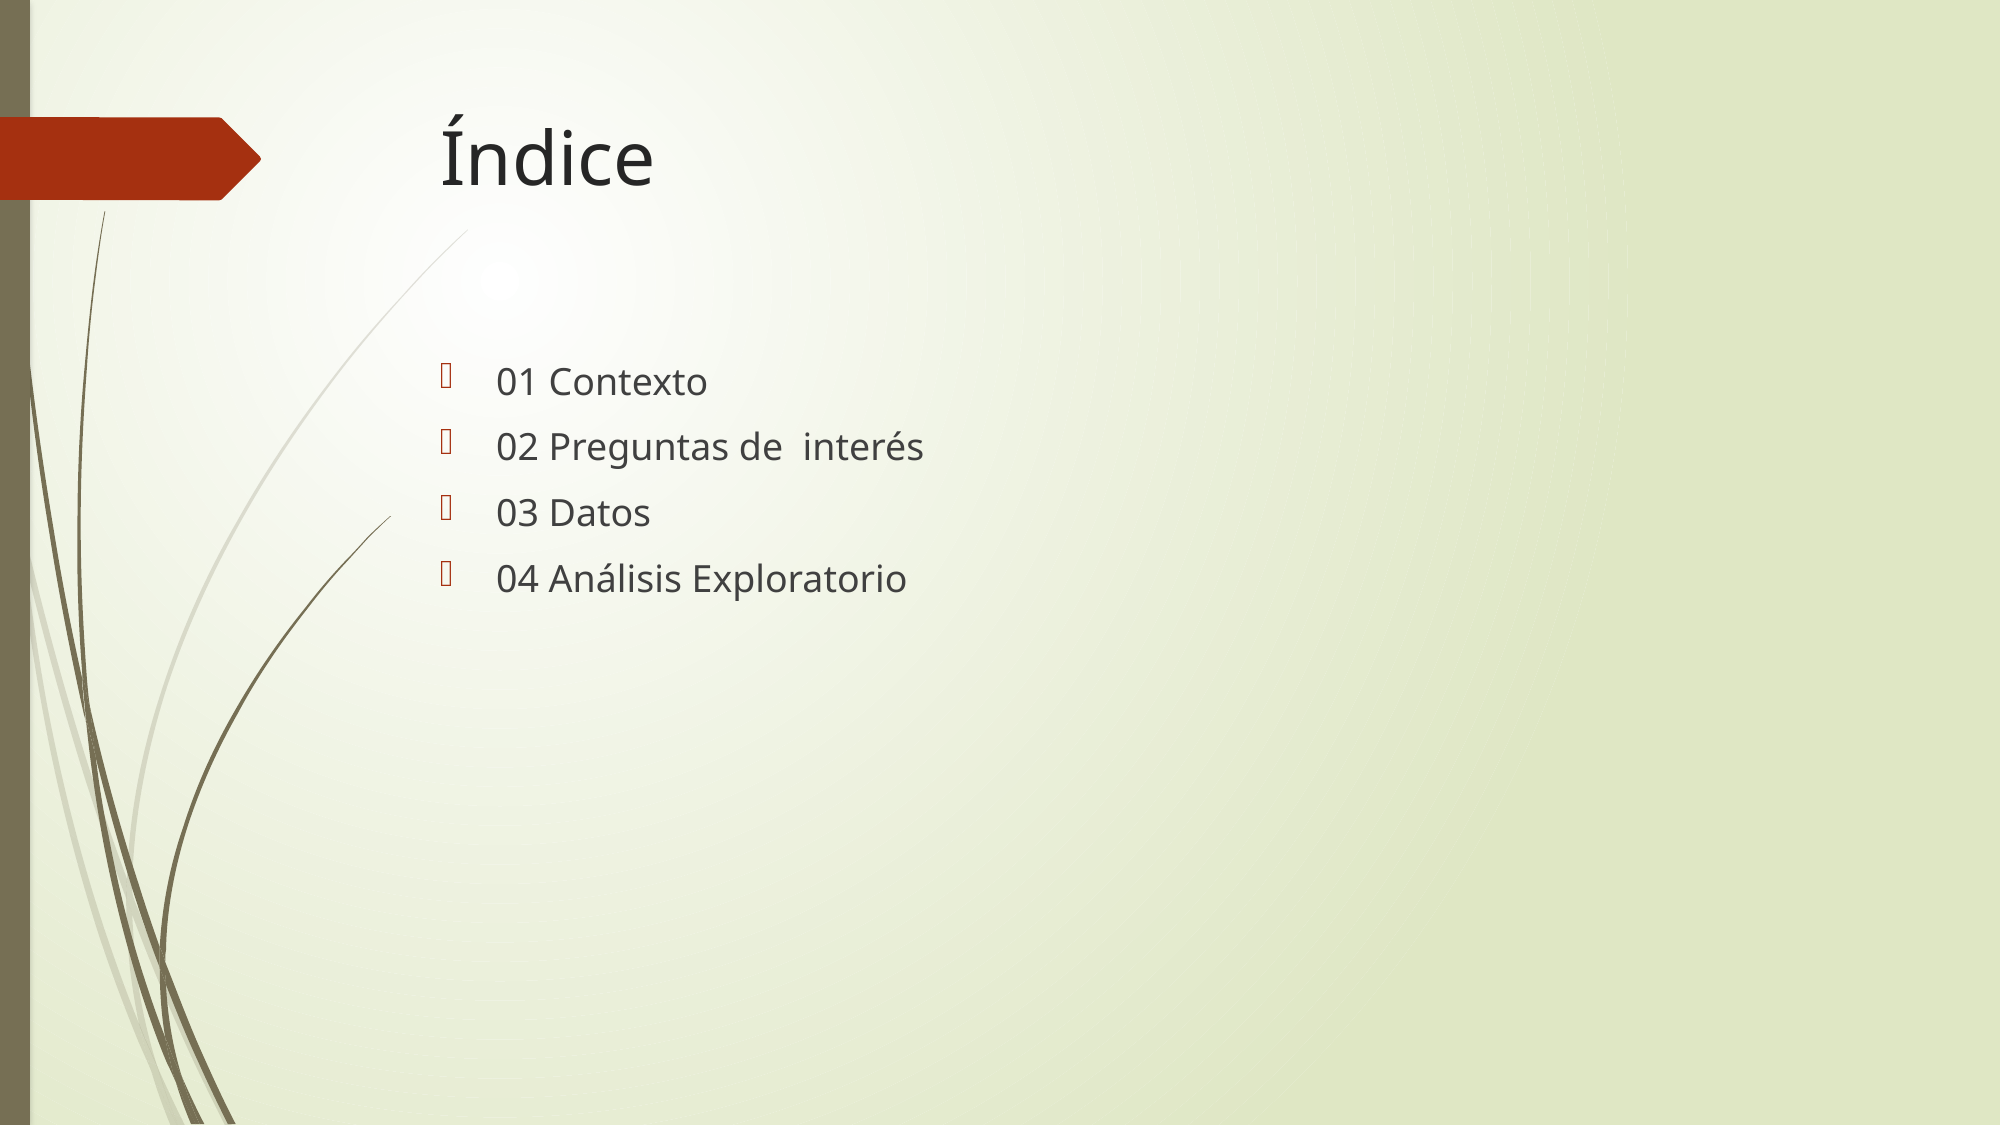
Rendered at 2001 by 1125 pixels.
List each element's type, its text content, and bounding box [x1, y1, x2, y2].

list 01 Contexto 02 Preguntas de interés 03 Datos 04 Análisis Exploratorio [424, 350, 1888, 970]
title Índice [425, 102, 1888, 313]
